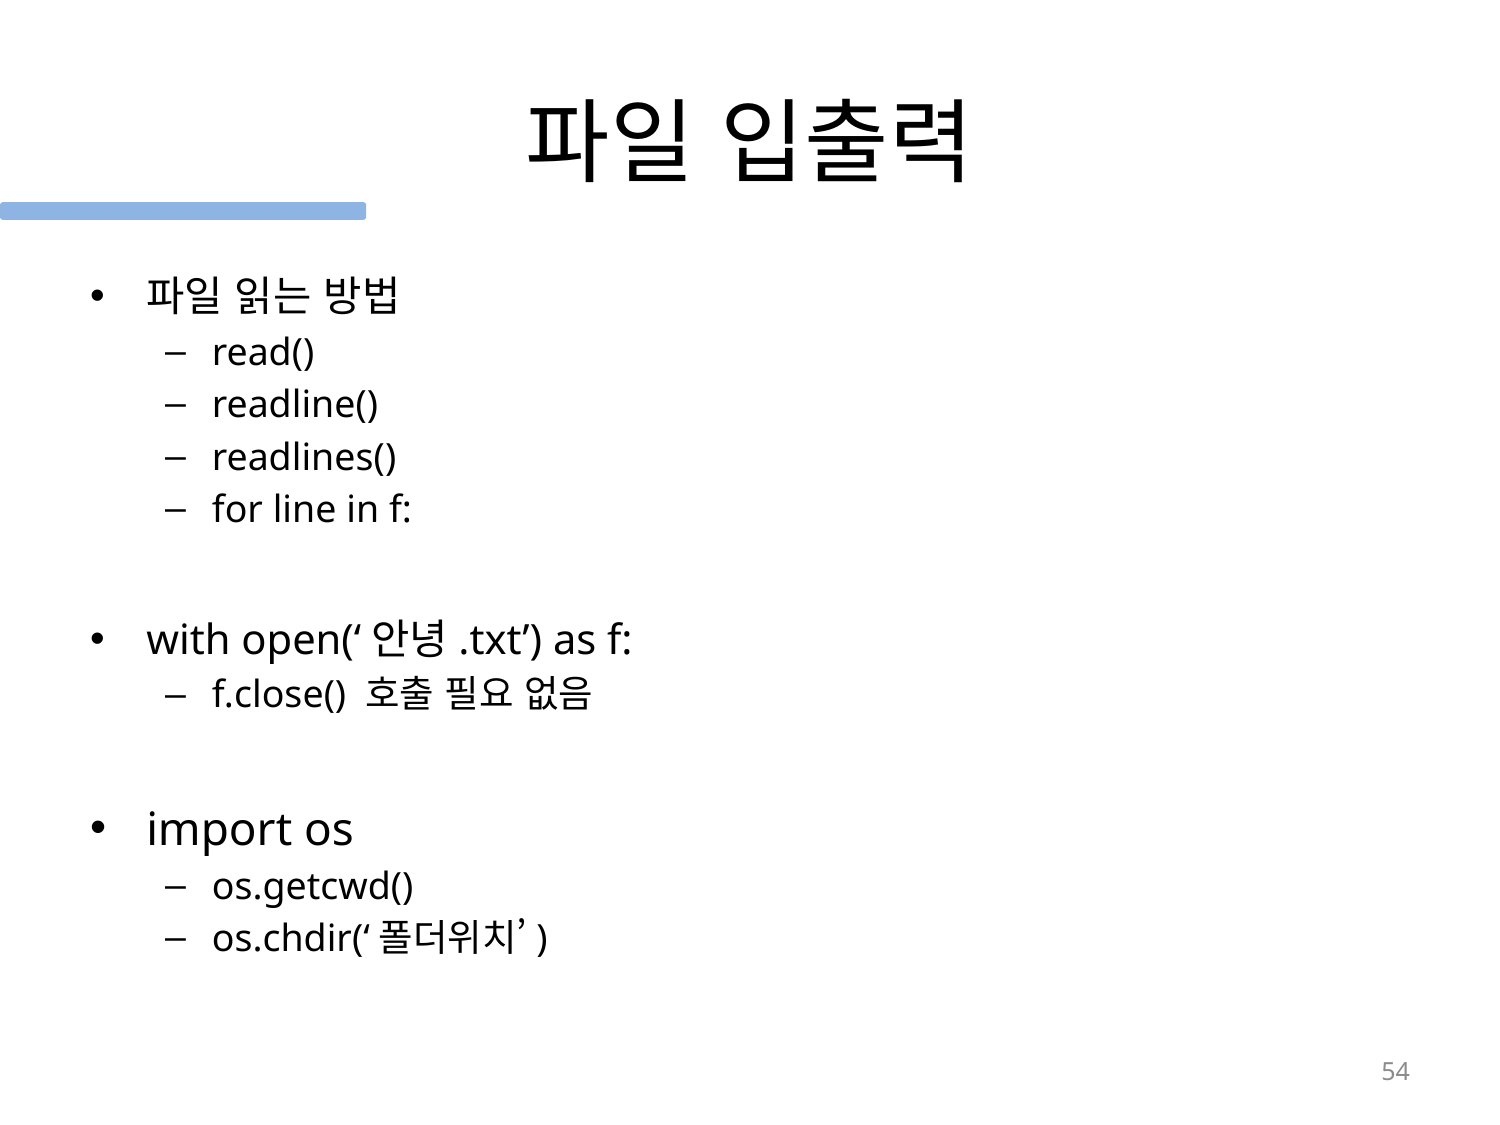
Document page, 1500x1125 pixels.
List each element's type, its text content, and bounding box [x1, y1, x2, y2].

title 파일 입출력 [75, 45, 1425, 233]
list 파일 읽는 방법 read() readline() readlines() for line in f: with open(‘안녕.txt’) as f: f.close() 호출 필요 없음 import os os.getcwd() os.chdir(‘폴더위치’) [75, 262, 1425, 1005]
text_box [0, 200, 369, 222]
slide_number 54 [1074, 1042, 1425, 1103]
